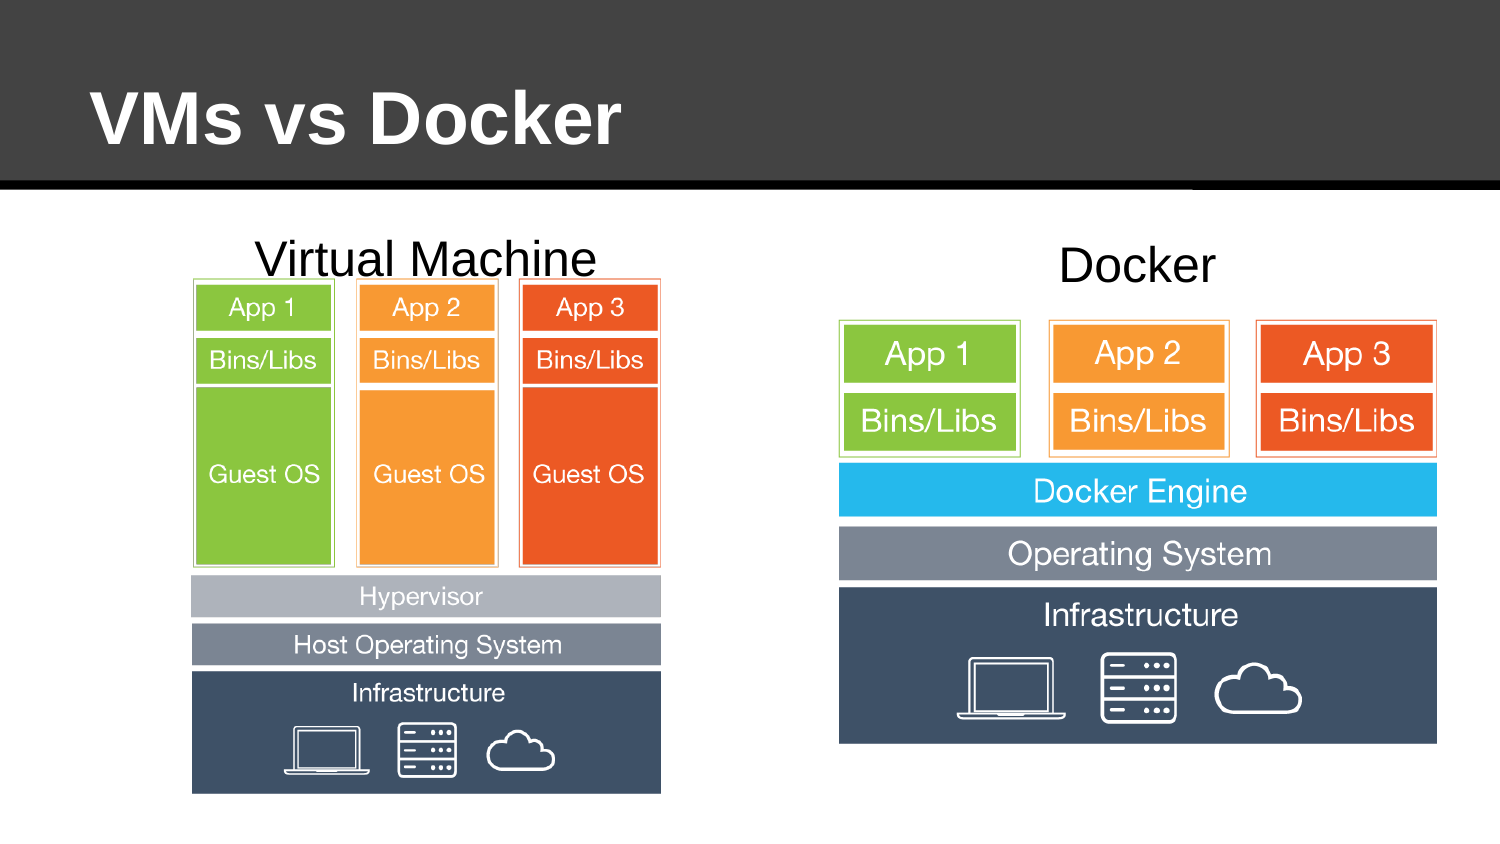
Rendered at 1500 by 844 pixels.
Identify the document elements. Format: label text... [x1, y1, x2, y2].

picture [191, 278, 661, 794]
text_box Virtual Machine [191, 211, 661, 268]
text_box Docker [838, 217, 1437, 274]
text_box VMs vs Docker [74, 33, 1425, 175]
picture [838, 319, 1437, 744]
